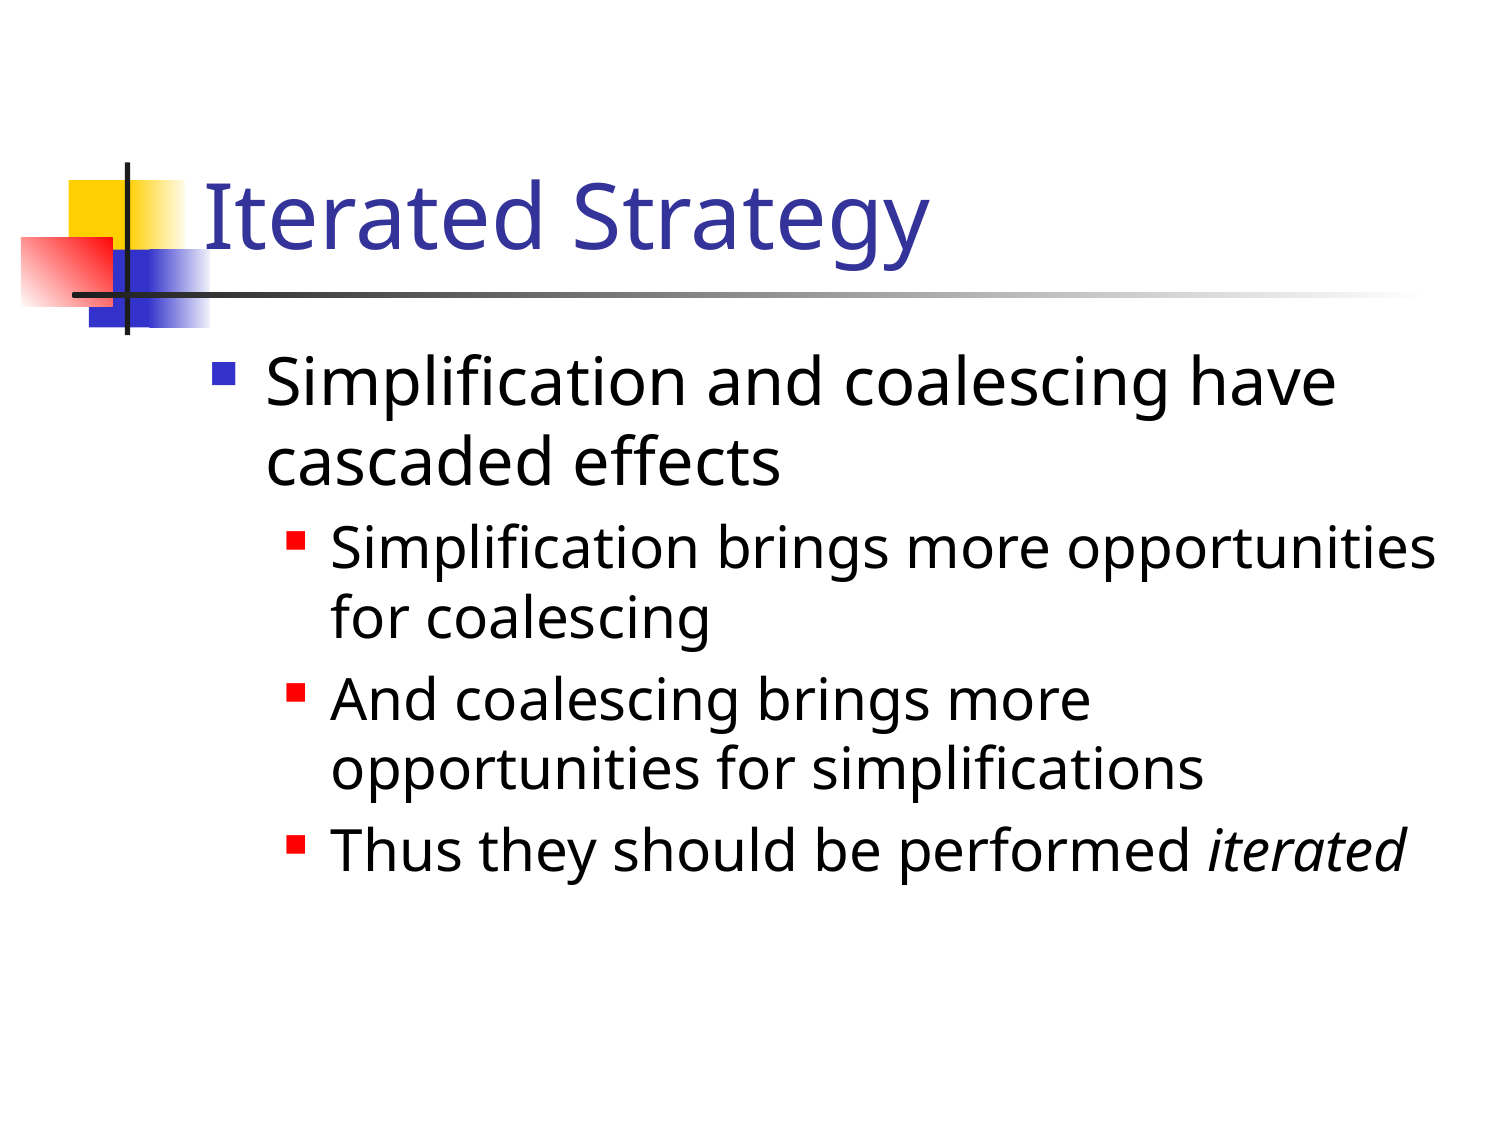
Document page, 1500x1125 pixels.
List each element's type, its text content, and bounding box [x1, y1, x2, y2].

title Iterated Strategy [188, 35, 1468, 275]
list Simplification and coalescing have cascaded effects Simplification brings more opportunities for coalescing And coalescing brings more opportunities for simplifications Thus they should be performed iterated [193, 331, 1469, 1006]
